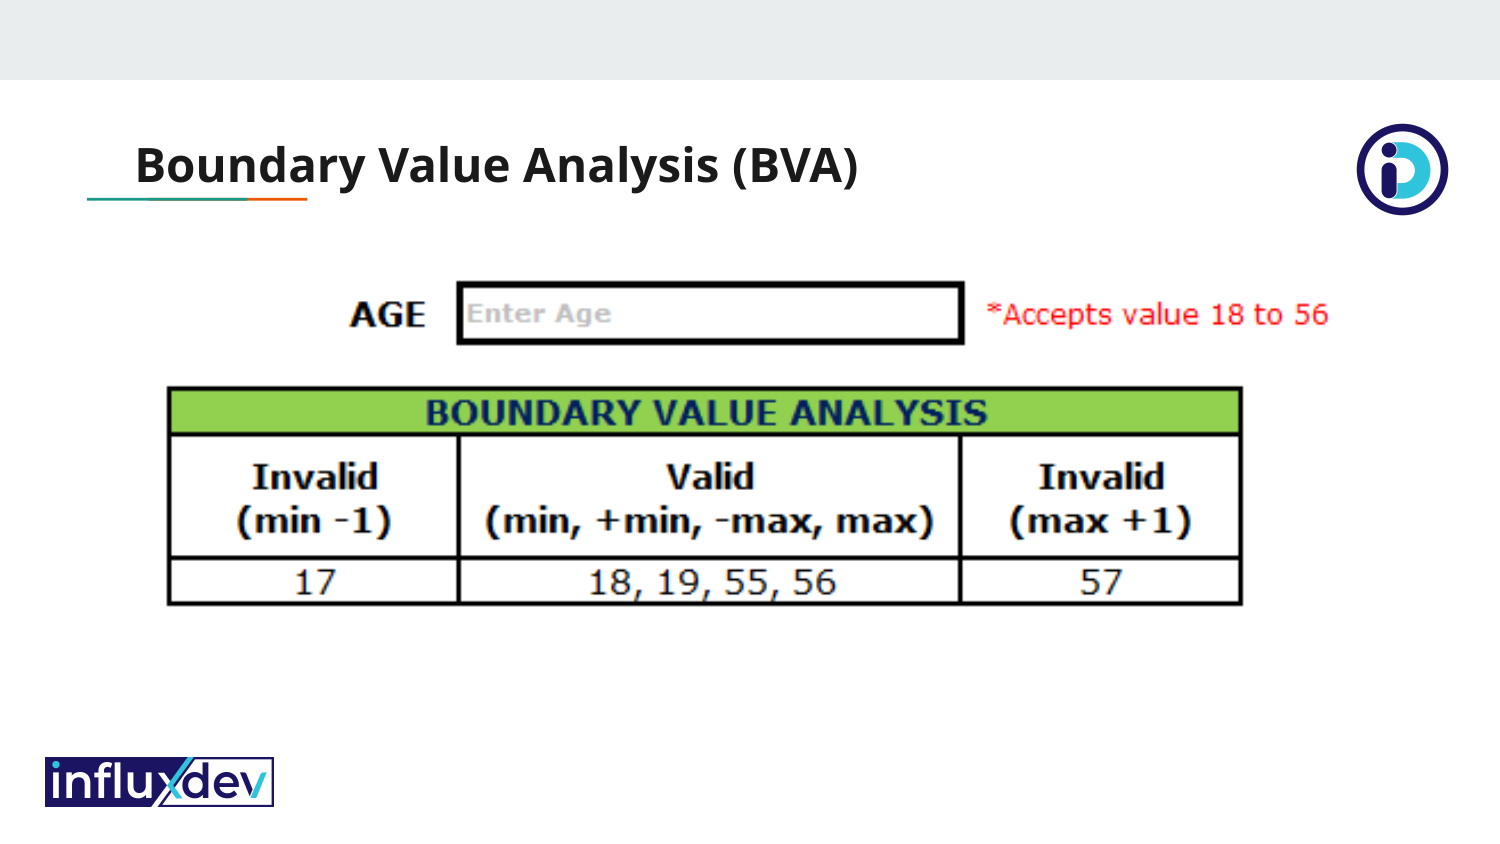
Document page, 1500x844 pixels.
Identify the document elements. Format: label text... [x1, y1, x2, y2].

picture [1351, 118, 1454, 221]
picture [146, 252, 1353, 618]
picture [45, 756, 275, 807]
title Boundary Value Analysis (BVA) [119, 119, 1349, 208]
